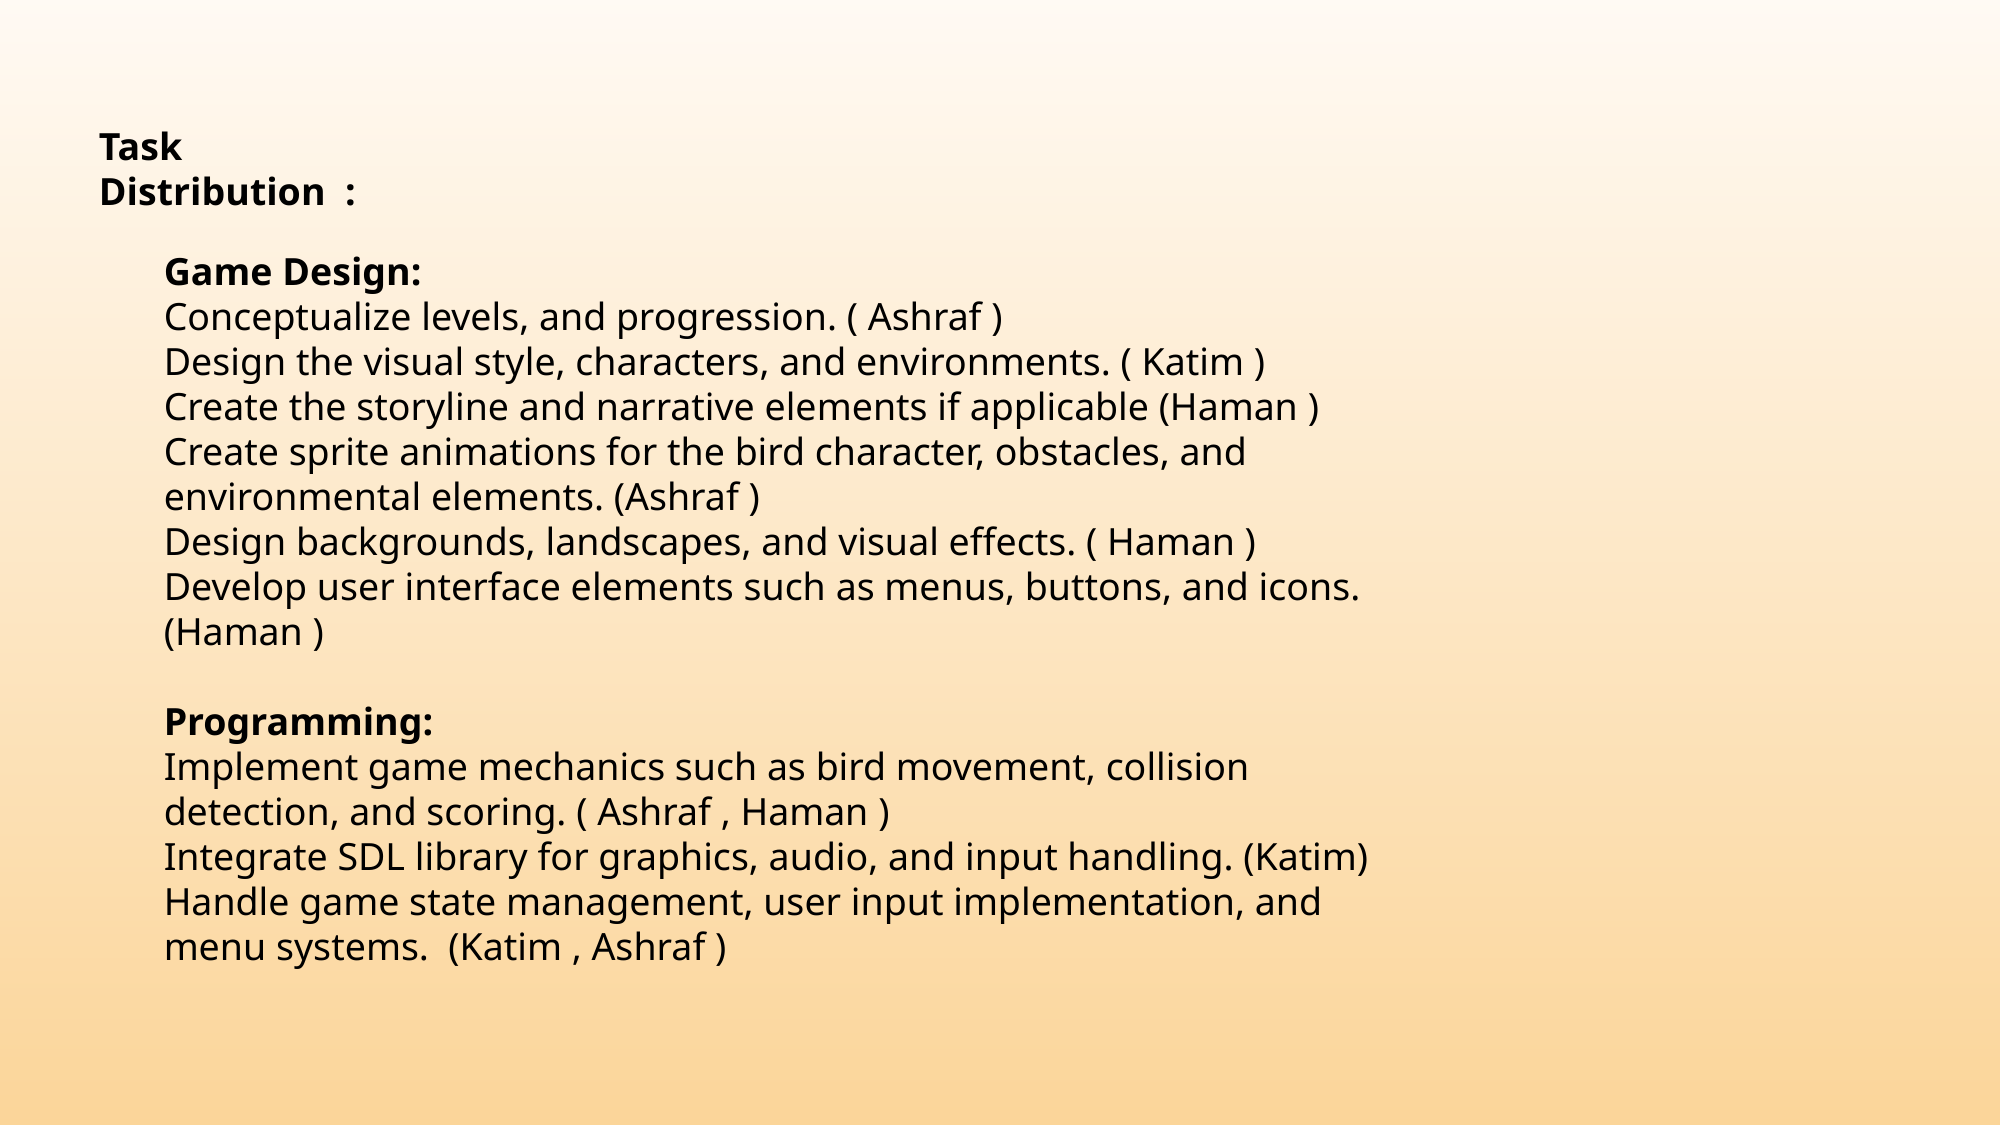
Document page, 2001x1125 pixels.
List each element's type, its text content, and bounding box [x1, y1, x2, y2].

text_box Game Design: Conceptualize levels, and progression. ( Ashraf ) Design the visual style, characters, and environments. ( Katim ) Create the storyline and narrative elements if applicable (Haman ) Create sprite animations for the bird character, obstacles, and environmental elements. (Ashraf ) Design backgrounds, landscapes, and visual effects. ( Haman ) Develop user interface elements such as menus, buttons, and icons. (Haman ) Programming: Implement game mechanics such as bird movement, collision detection, and scoring. ( Ashraf , Haman ) Integrate SDL library for graphics, audio, and input handling. (Katim) Handle game state management, user input implementation, and menu systems. (Katim , Ashraf ) [149, 240, 1440, 1021]
text_box Task Distribution : [84, 115, 455, 221]
